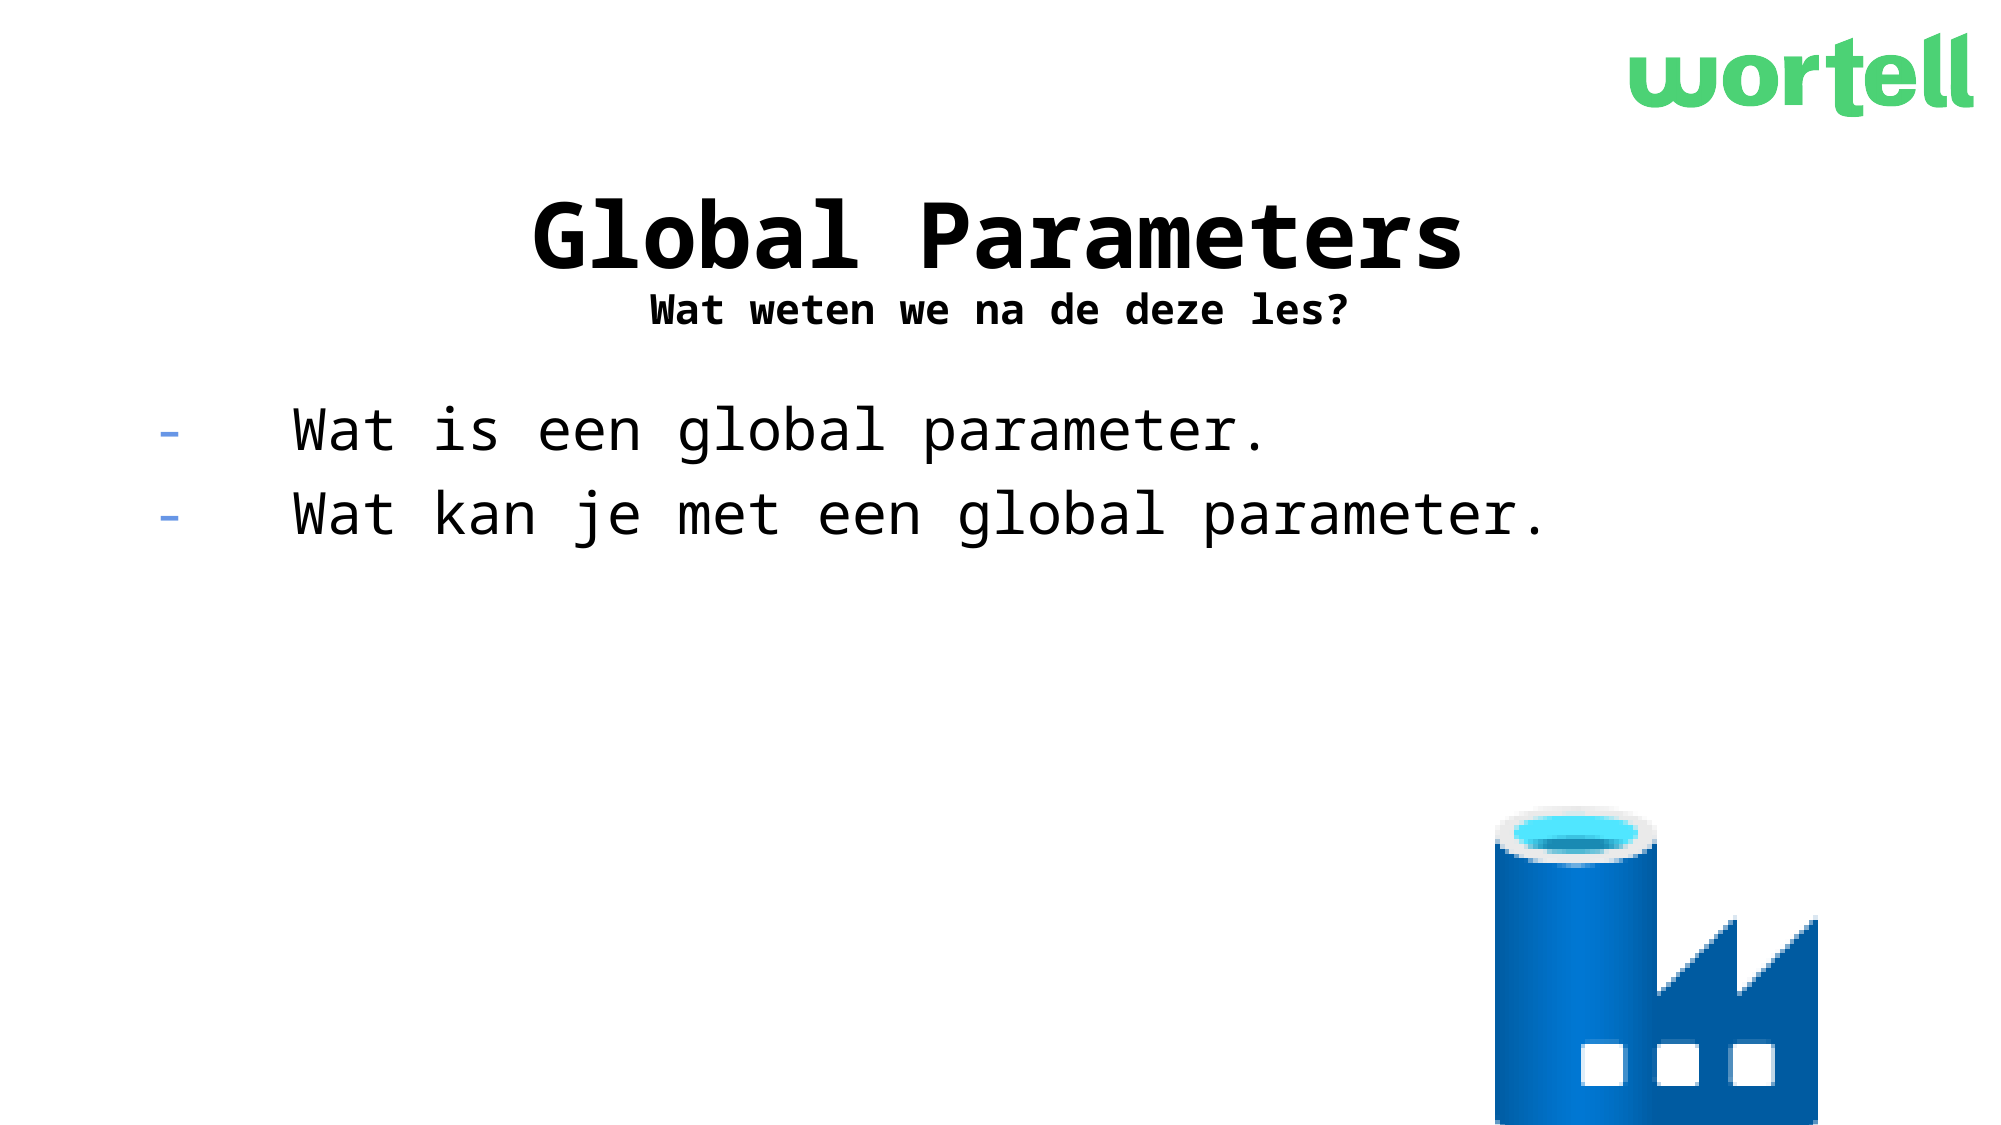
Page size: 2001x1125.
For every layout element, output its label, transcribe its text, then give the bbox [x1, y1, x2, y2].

picture [1486, 797, 1828, 1125]
picture [1627, 30, 1976, 119]
text_box - Wat is een global parameter. - Wat kan je met een global parameter. [137, 392, 1930, 1014]
title Global Parameters Wat weten we na de deze les? [137, 152, 1863, 371]
